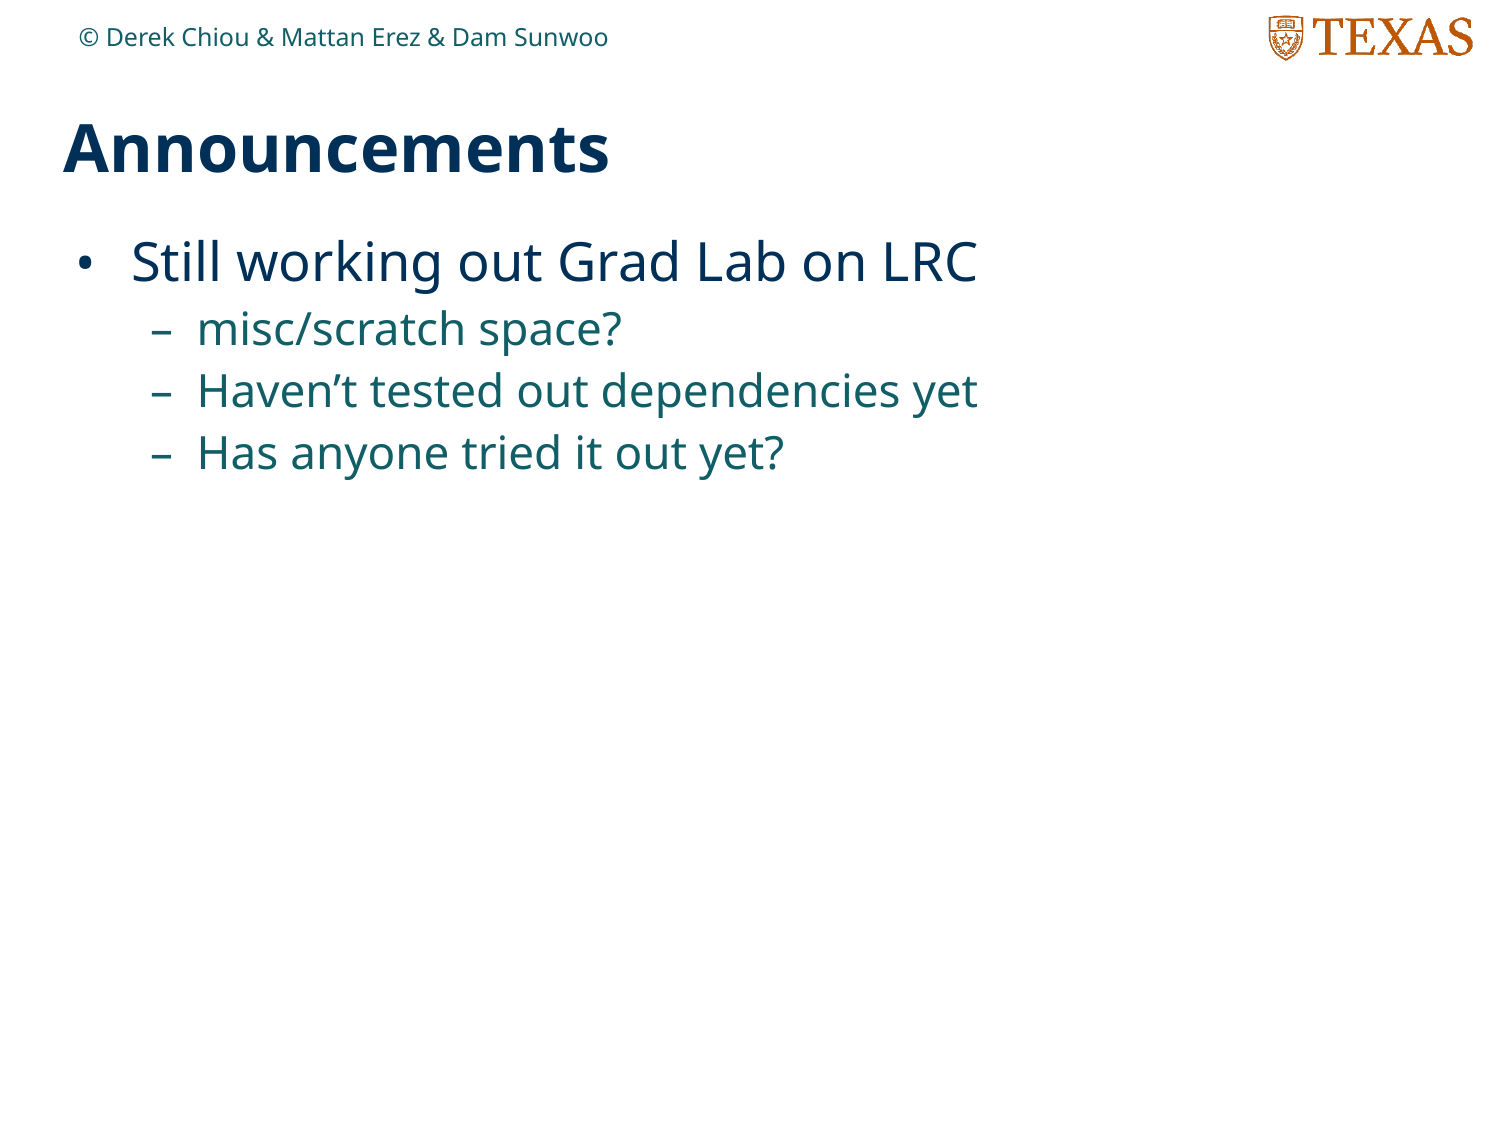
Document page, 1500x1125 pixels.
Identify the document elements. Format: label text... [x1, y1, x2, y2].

picture [1268, 12, 1474, 63]
title Announcements [63, 75, 1475, 223]
footer © Derek Chiou & Mattan Erez & Dam Sunwoo [63, 3, 914, 73]
list Still working out Grad Lab on LRC misc/scratch space? Haven’t tested out dependencies yet Has anyone tried it out yet? [75, 235, 1475, 1123]
